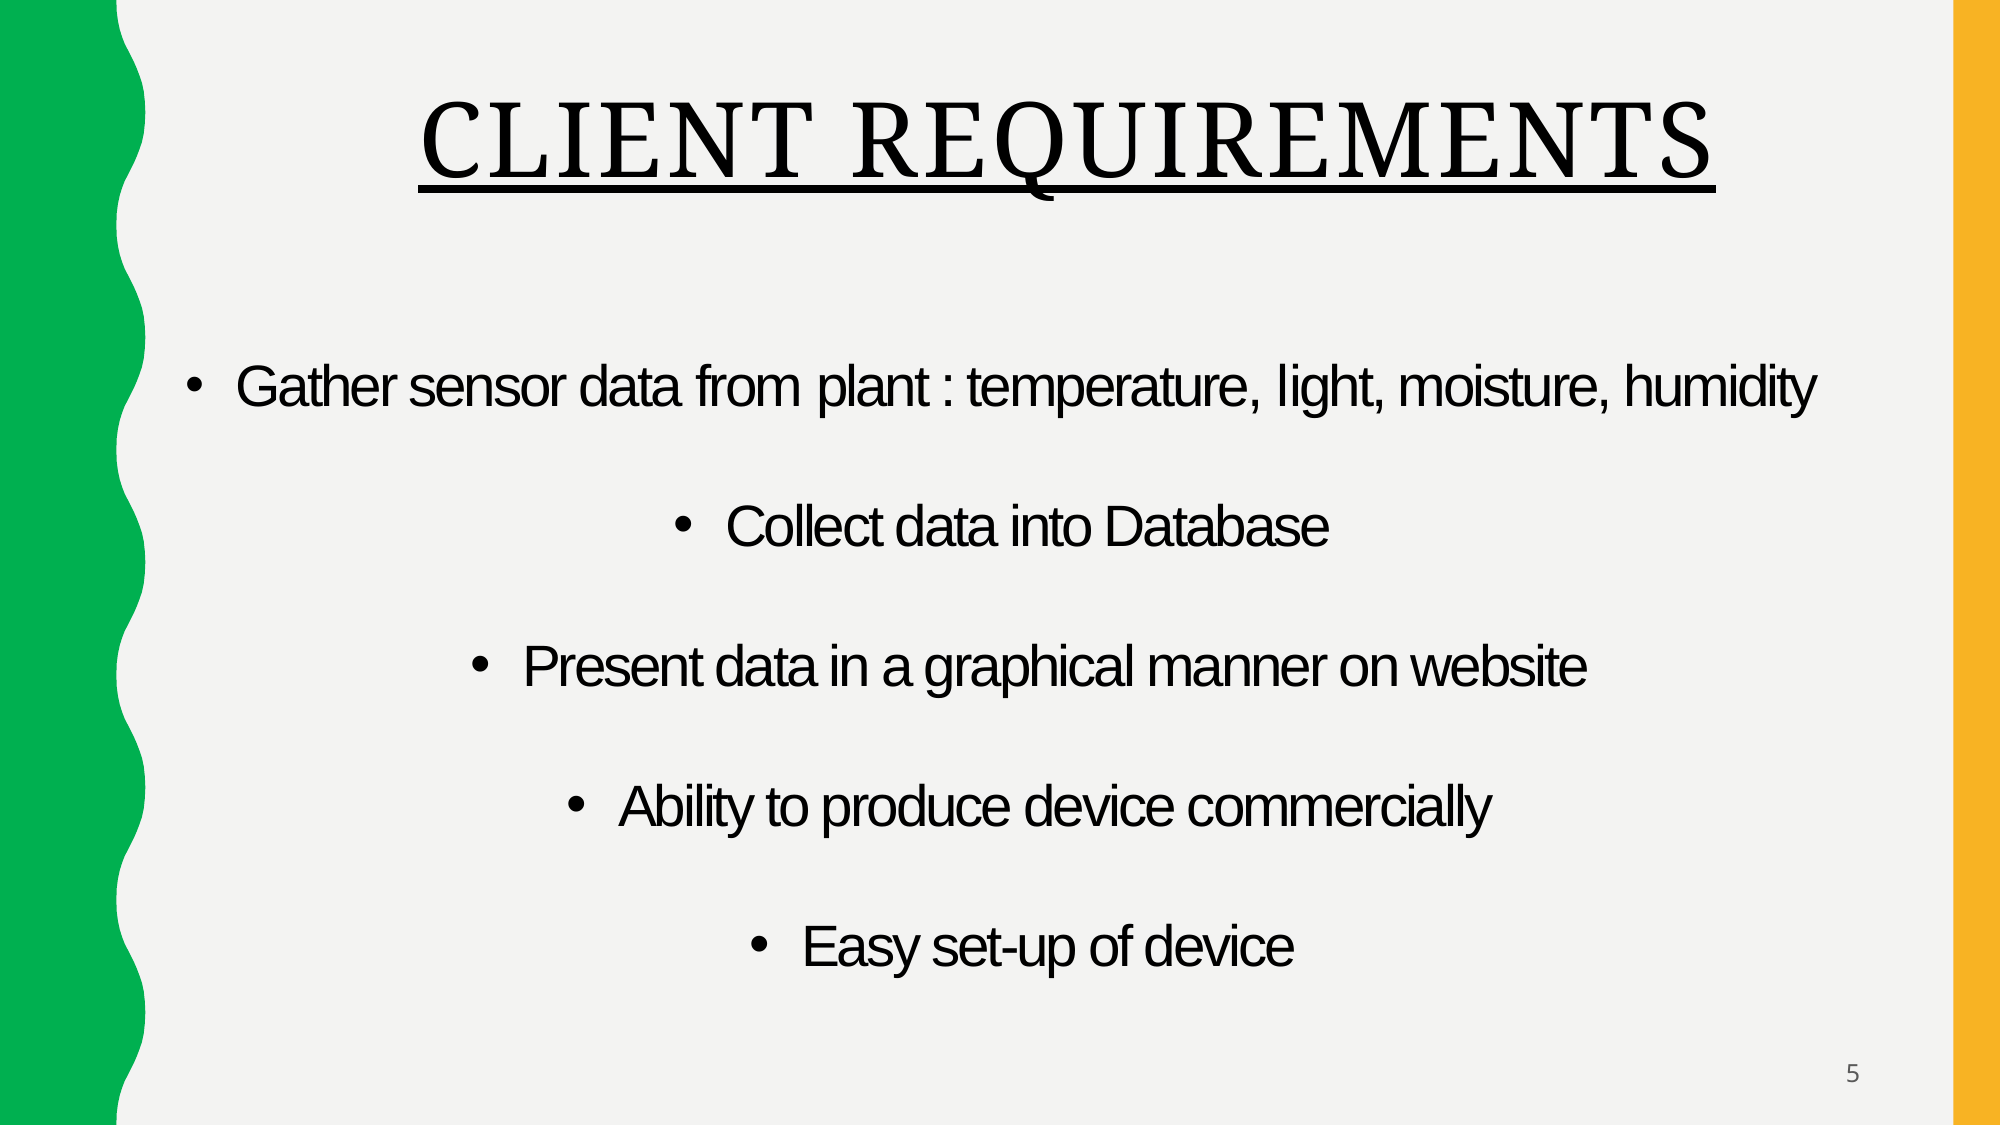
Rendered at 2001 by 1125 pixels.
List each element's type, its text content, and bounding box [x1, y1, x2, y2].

slide_number 5 [1412, 1064, 1875, 1103]
title Client Requirements [272, 79, 1863, 270]
text_box Gather sensor data from plant : temperature, light, moisture, humidity Collect data into Database Present data in a graphical manner on website Ability to produce device commercially Easy set-up of device [145, 270, 1875, 1064]
